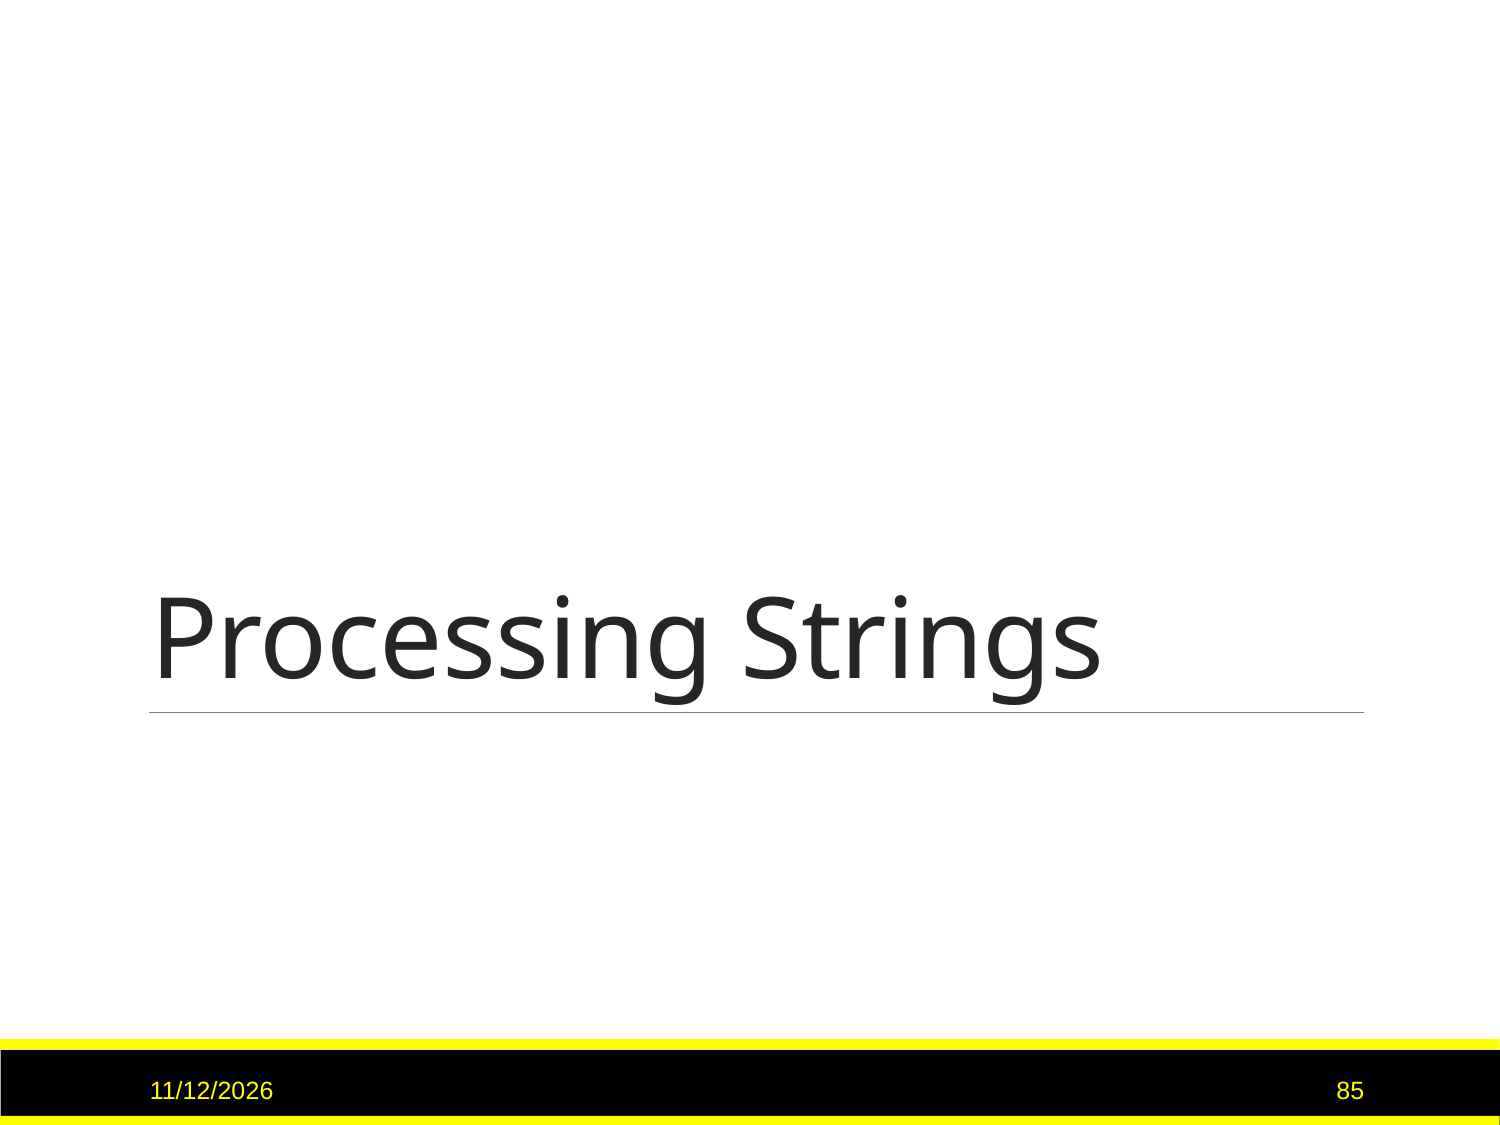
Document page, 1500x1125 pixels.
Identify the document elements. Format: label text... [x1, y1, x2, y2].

slide_number 85 [1217, 1059, 1380, 1120]
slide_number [134, 1059, 440, 1120]
title Processing Strings [135, 439, 1373, 710]
